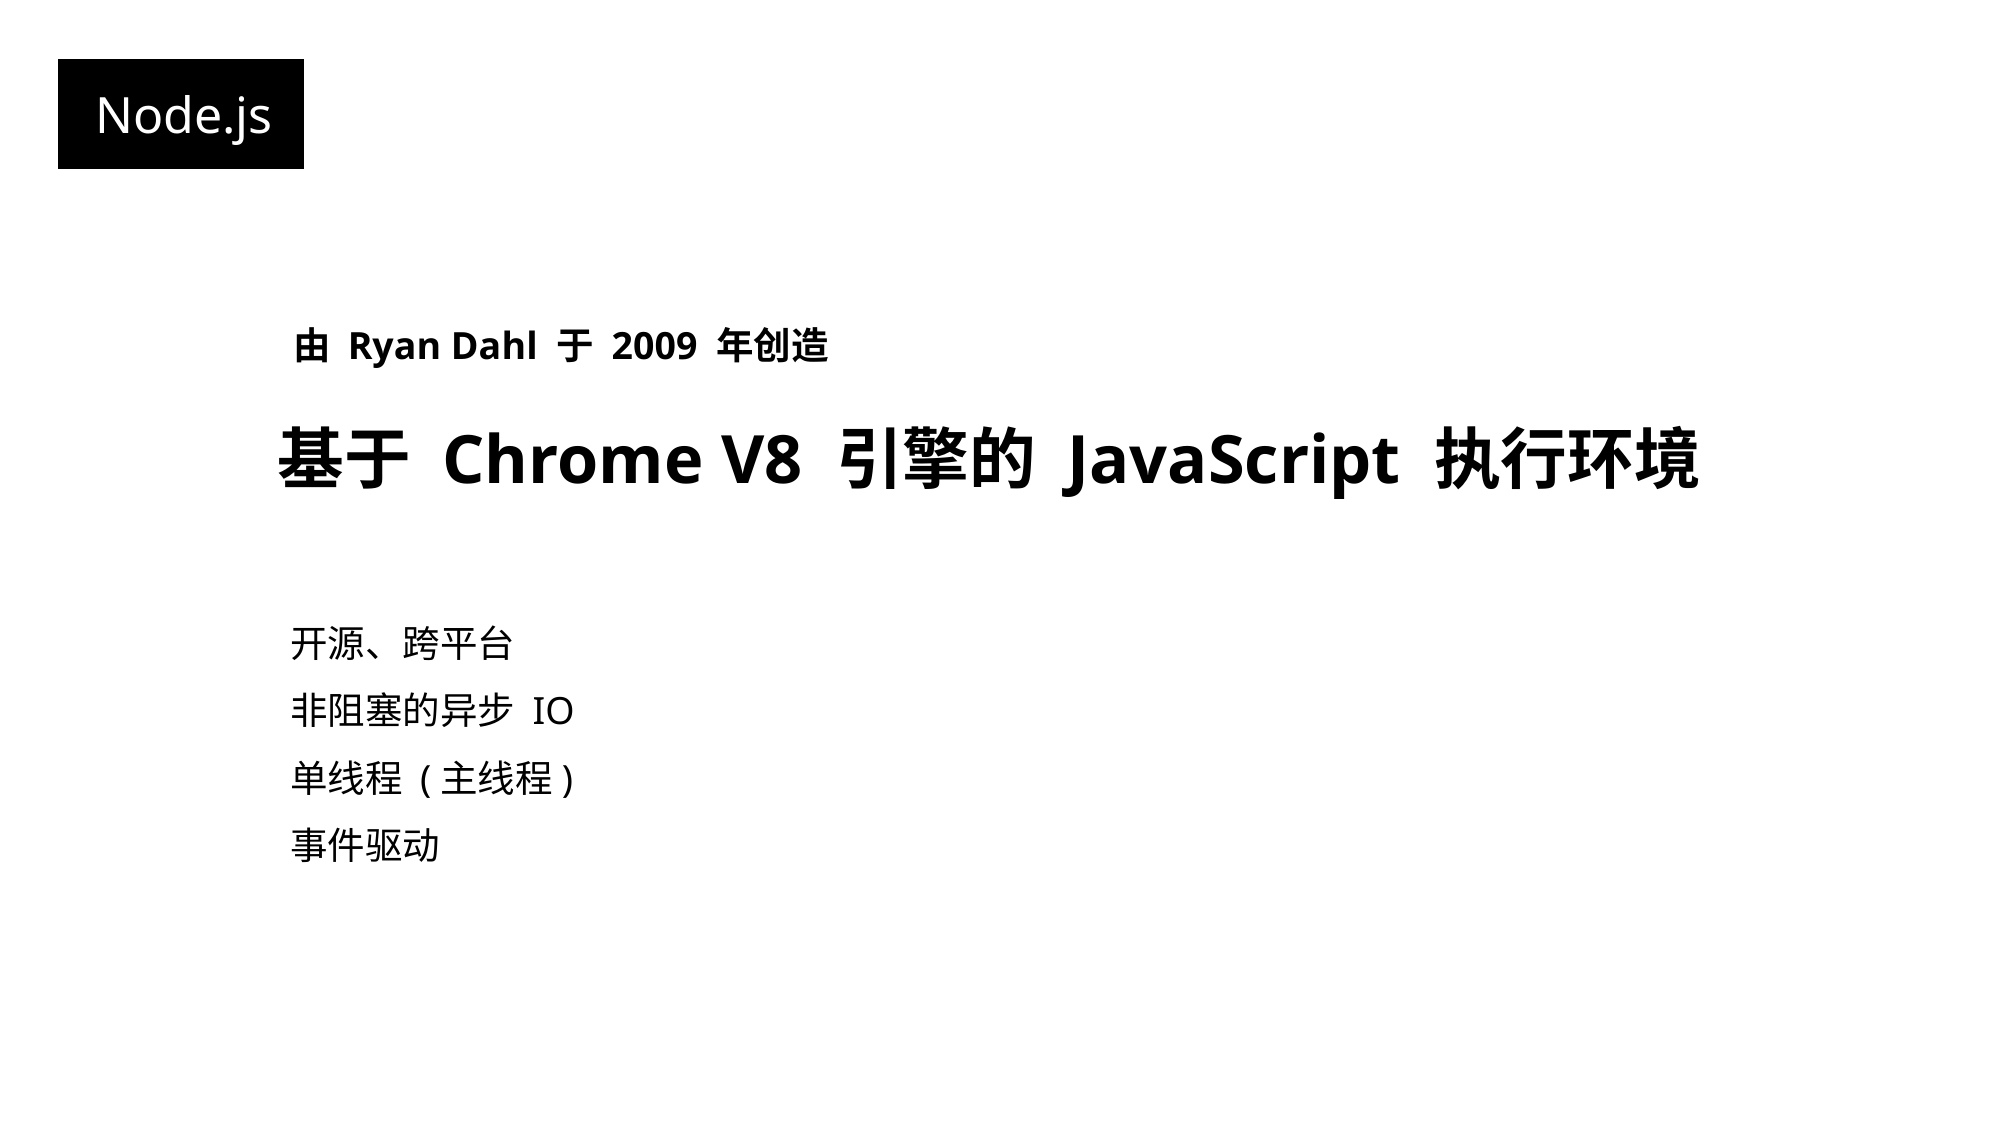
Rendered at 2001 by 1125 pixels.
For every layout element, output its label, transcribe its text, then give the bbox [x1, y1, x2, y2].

text_box 基于 Chrome V8 引擎的 JavaScript 执行环境 [263, 409, 1716, 505]
text_box 开源、跨平台 非阻塞的异步 IO 单线程 (主线程) 事件驱动 [275, 589, 590, 875]
text_box 由 Ryan Dahl 于 2009 年创造 [278, 314, 949, 375]
text_box Node.js [80, 76, 288, 151]
text_box [58, 59, 304, 169]
